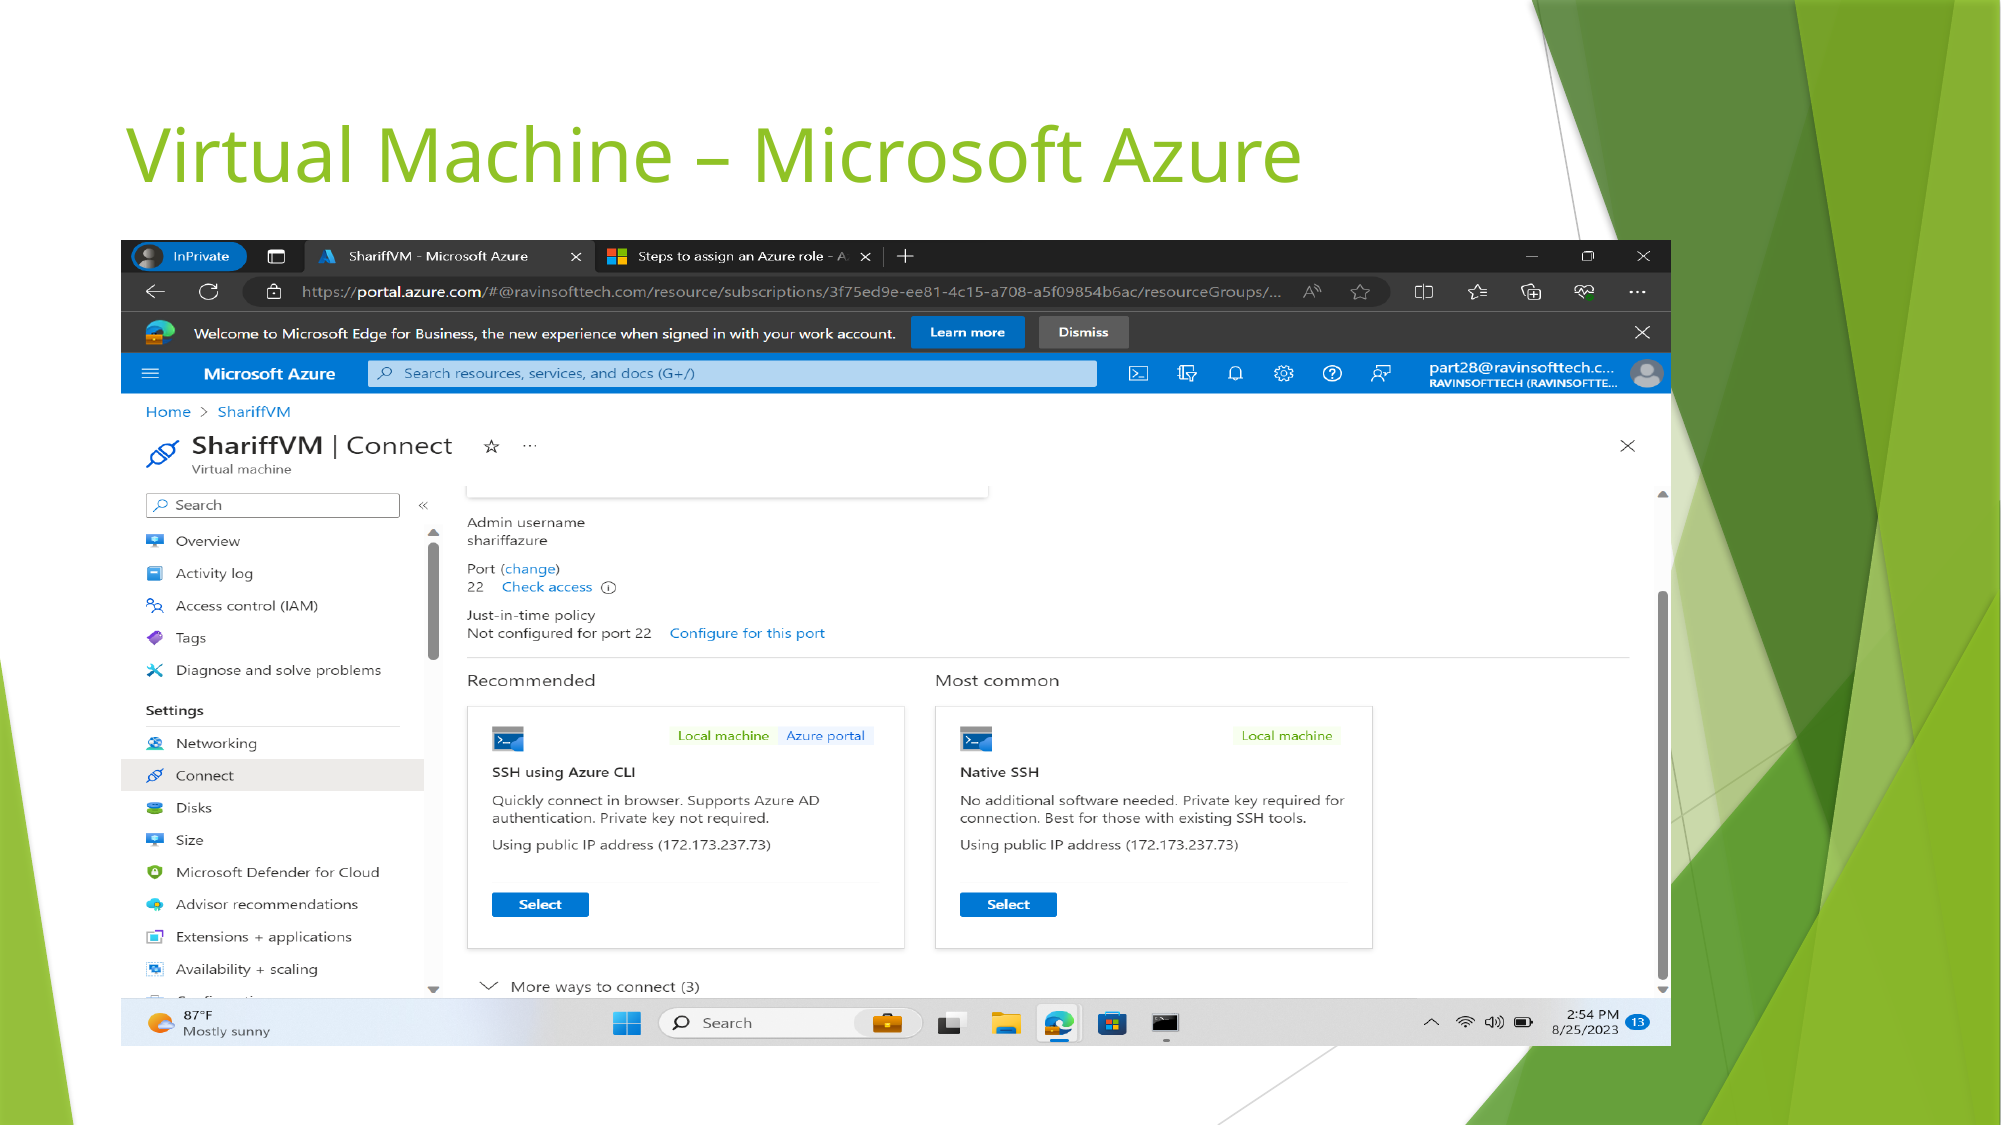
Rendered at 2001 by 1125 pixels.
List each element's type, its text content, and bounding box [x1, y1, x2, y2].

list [120, 240, 1672, 1047]
title Virtual Machine – Microsoft Azure [111, 99, 1522, 317]
